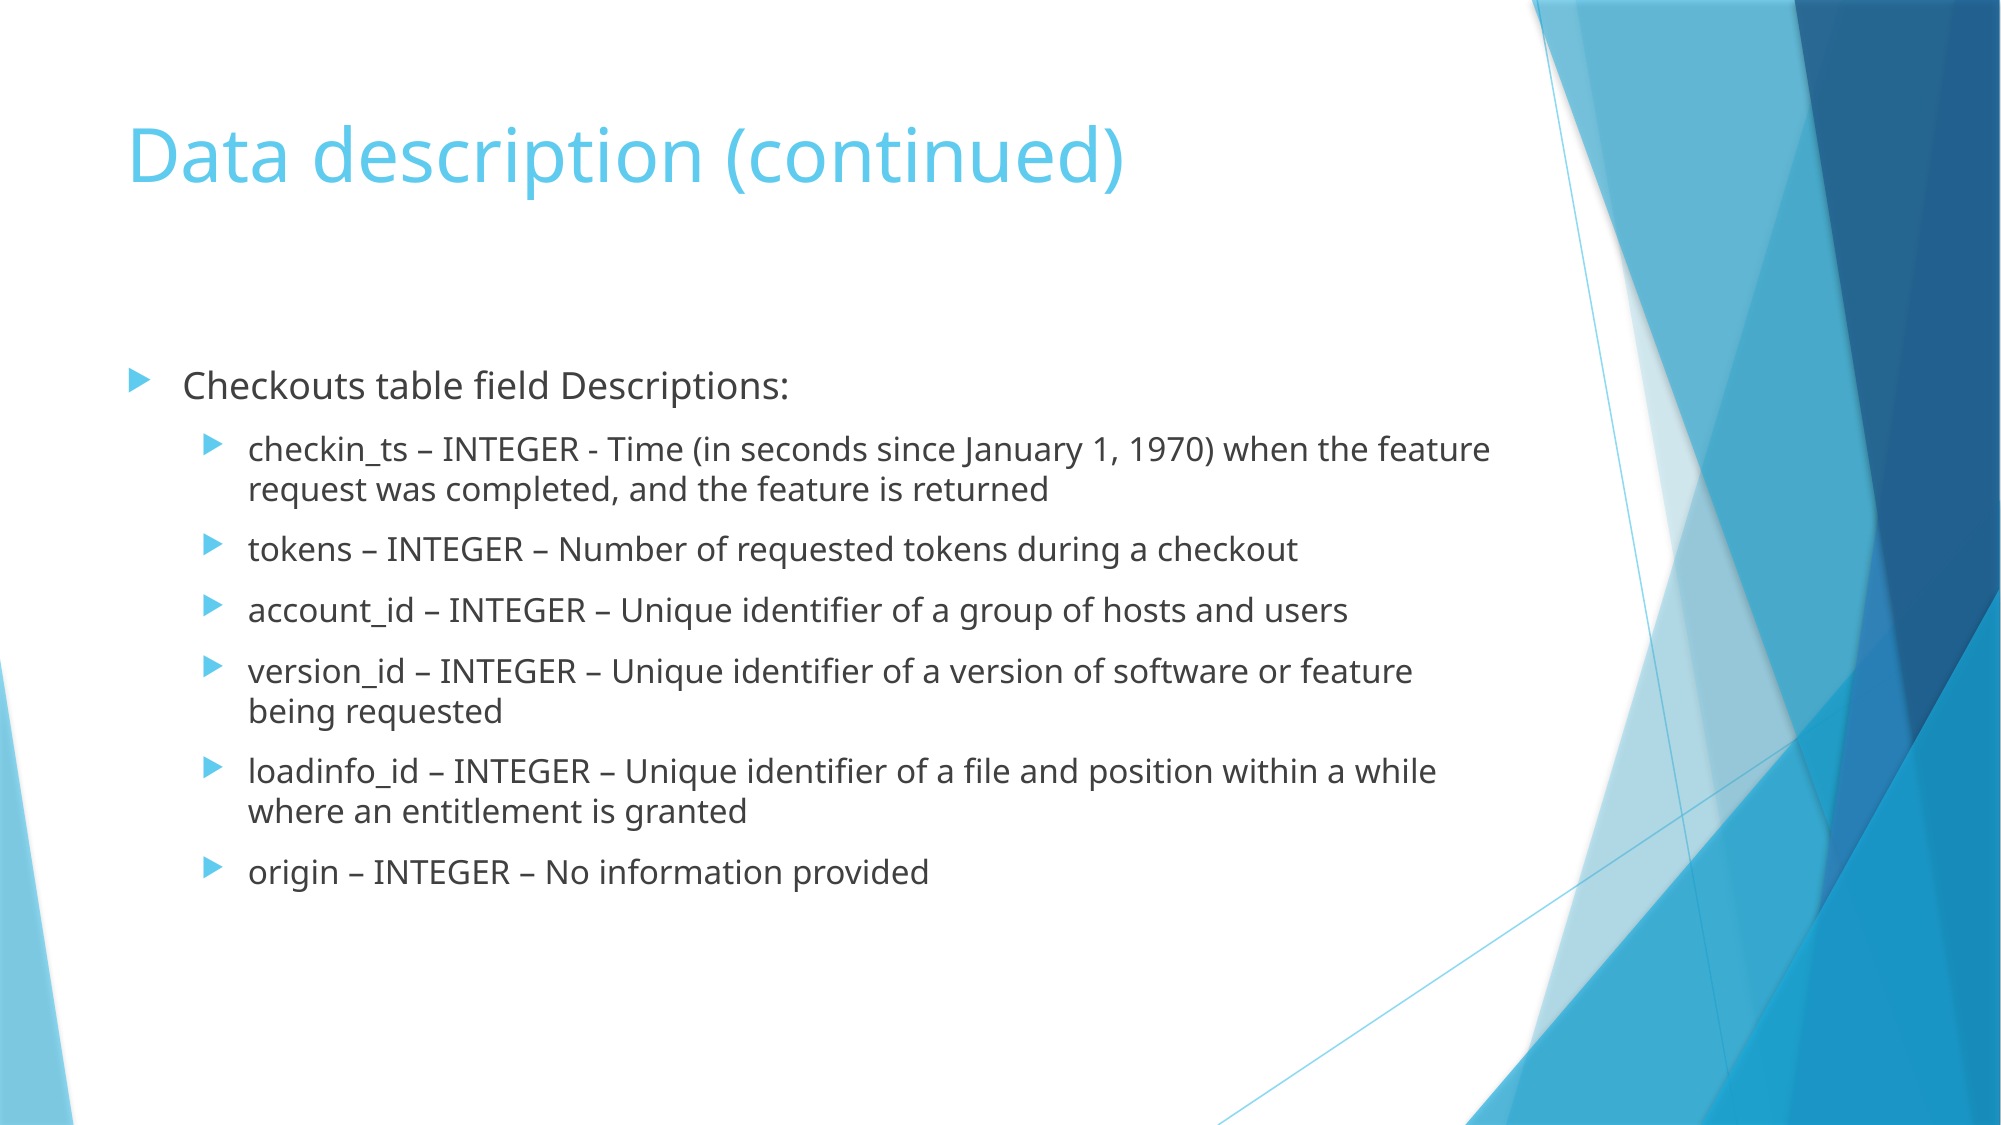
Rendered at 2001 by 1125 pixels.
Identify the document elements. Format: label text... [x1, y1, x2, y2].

title Data description (continued) [111, 99, 1522, 317]
list Checkouts table field Descriptions: checkin_ts – INTEGER - Time (in seconds since January 1, 1970) when the feature request was completed, and the feature is returned tokens – INTEGER – Number of requested tokens during a checkout account_id – INTEGER – Unique identifier of a group of hosts and users version_id – INTEGER – Unique identifier of a version of software or feature being requested loadinfo_id – INTEGER – Unique identifier of a file and position within a while where an entitlement is granted origin – INTEGER – No information provided [111, 354, 1522, 992]
